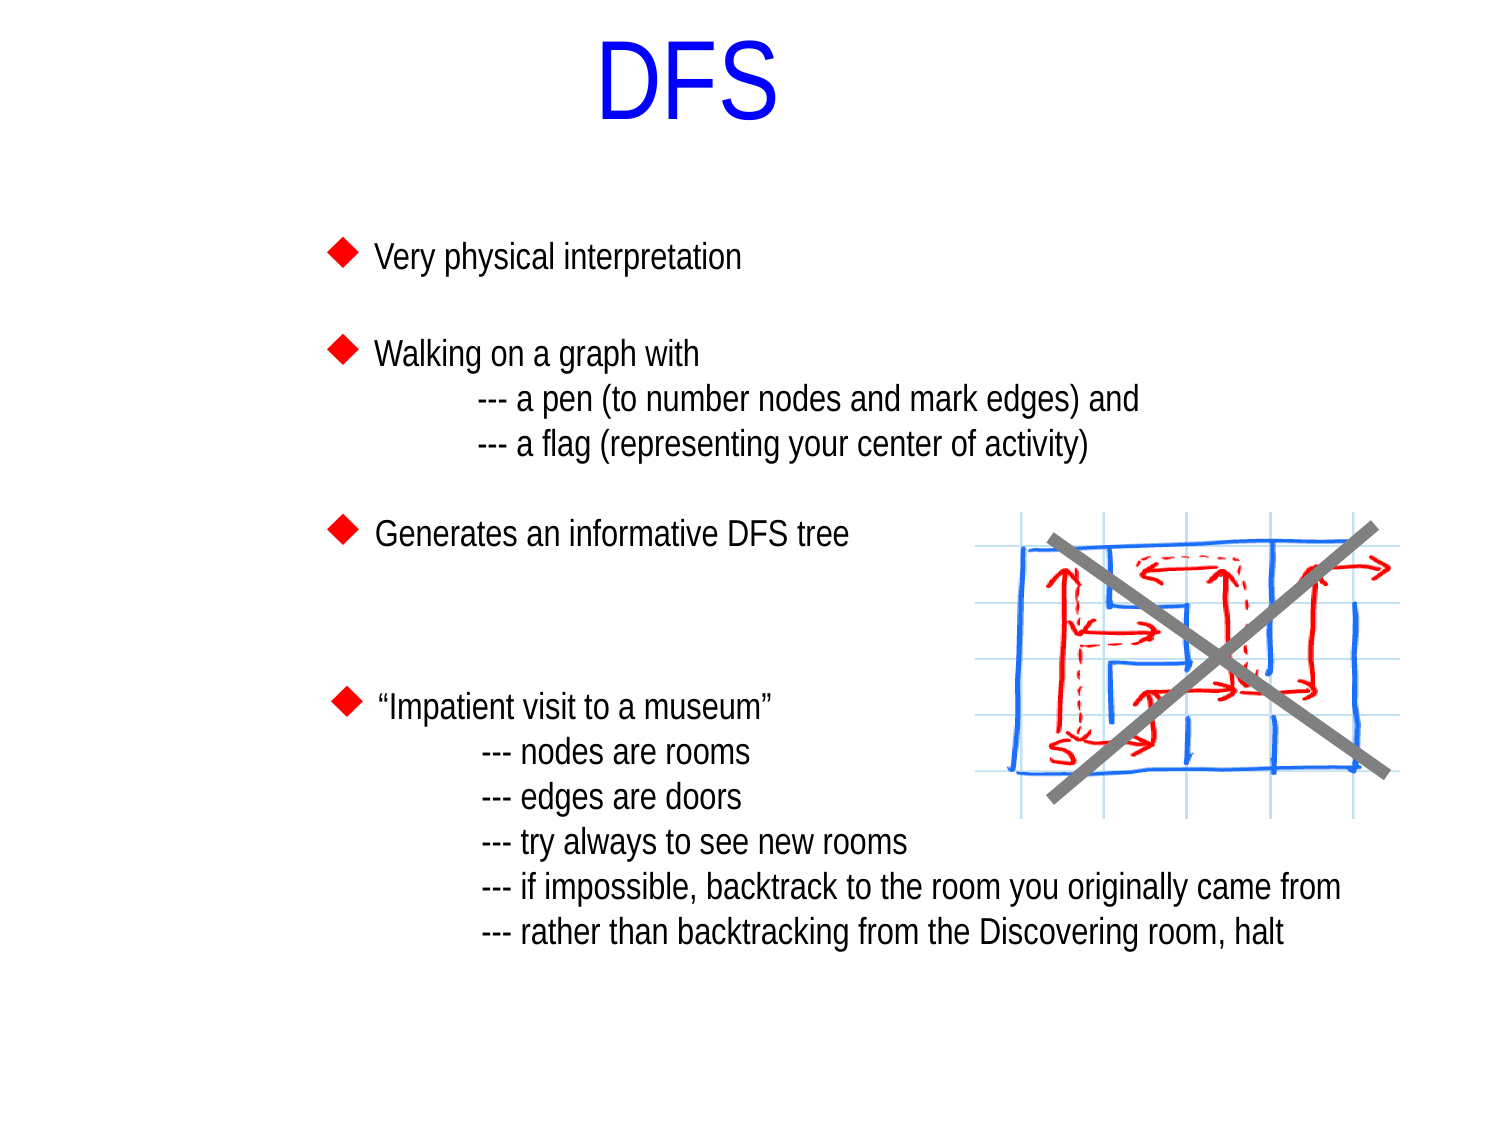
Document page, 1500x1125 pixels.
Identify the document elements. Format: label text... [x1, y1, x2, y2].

picture [974, 512, 1401, 819]
text_box Generates an informative DFS tree [313, 501, 1351, 562]
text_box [1049, 524, 1376, 536]
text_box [1049, 784, 1376, 801]
text_box “Impatient visit to a museum” --- nodes are rooms --- edges are doors --- try always to see new rooms --- if impossible, backtrack to the room you originally came from --- rather than backtracking from the Discovering room, halt [316, 674, 1400, 960]
text_box Very physical interpretation [312, 224, 1350, 285]
text_box DFS [424, 0, 950, 150]
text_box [1049, 537, 1388, 776]
text_box Walking on a graph with --- a pen (to number nodes and mark edges) and --- a flag (representing your center of activity) [312, 321, 1350, 472]
